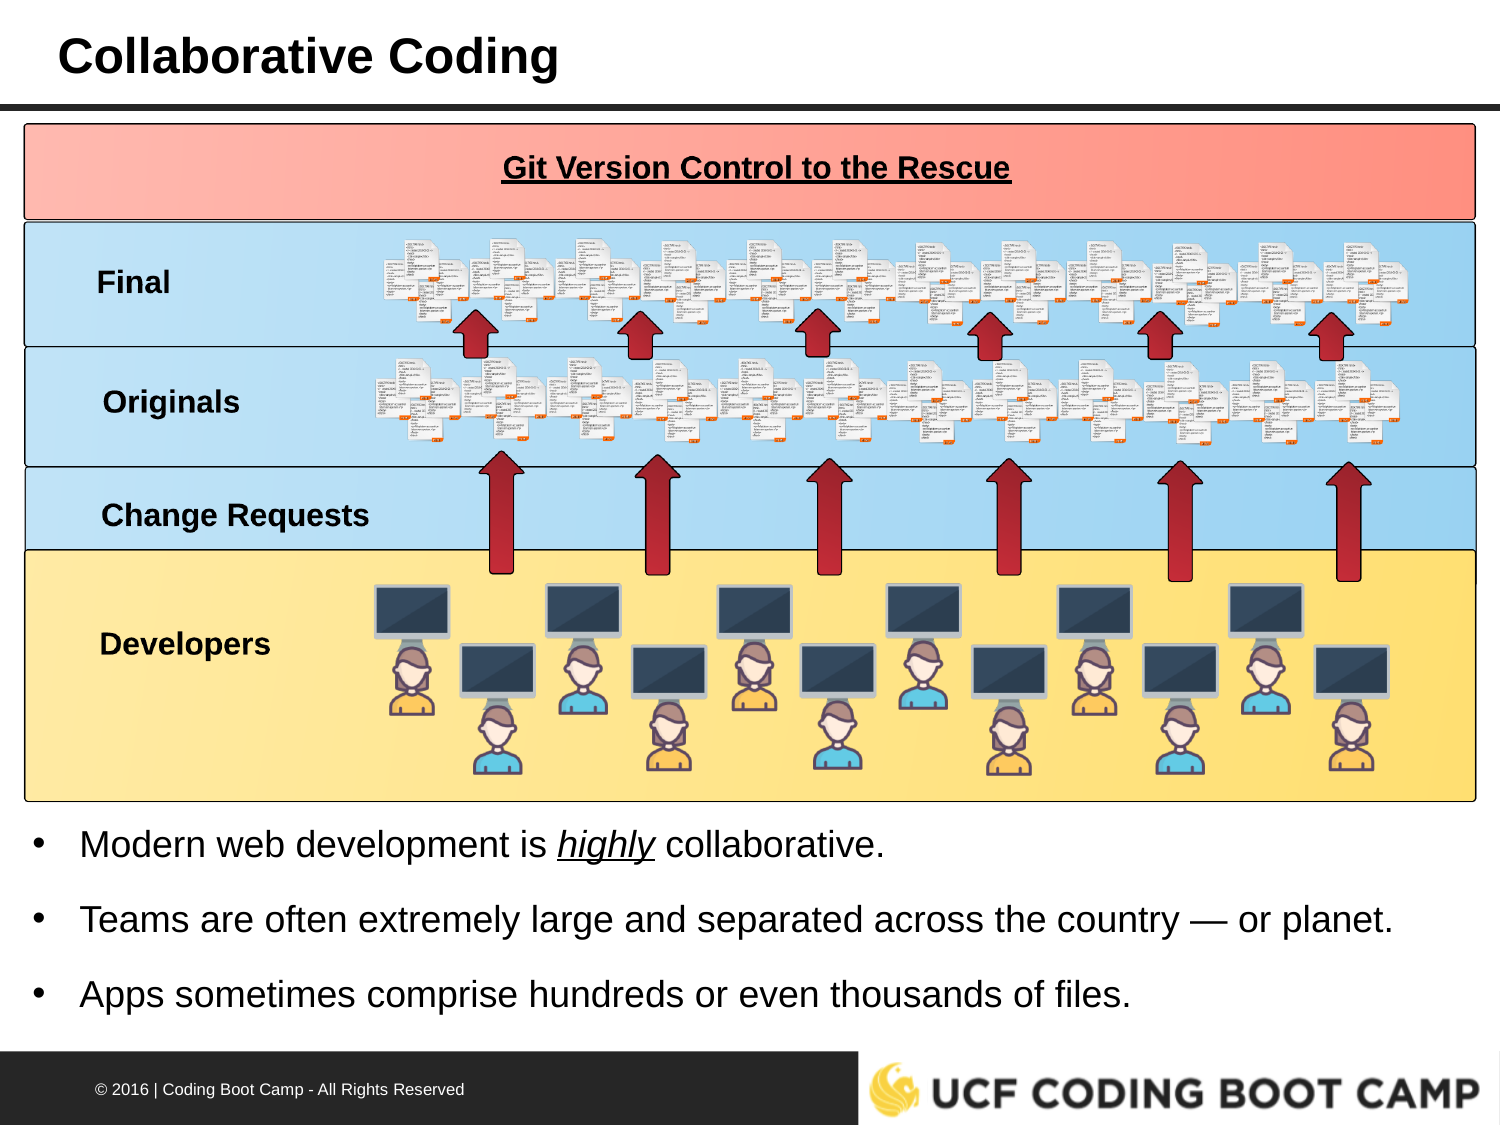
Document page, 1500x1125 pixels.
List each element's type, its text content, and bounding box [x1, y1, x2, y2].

picture [0, 90, 1500, 826]
title Collaborative Coding [49, 0, 948, 87]
picture [858, 1051, 1500, 1125]
text_box Modern web development is highly collaborative. Teams are often extremely large and separated across the country — or planet. Apps sometimes comprise hundreds or even thousands of files. [24, 834, 1482, 1023]
